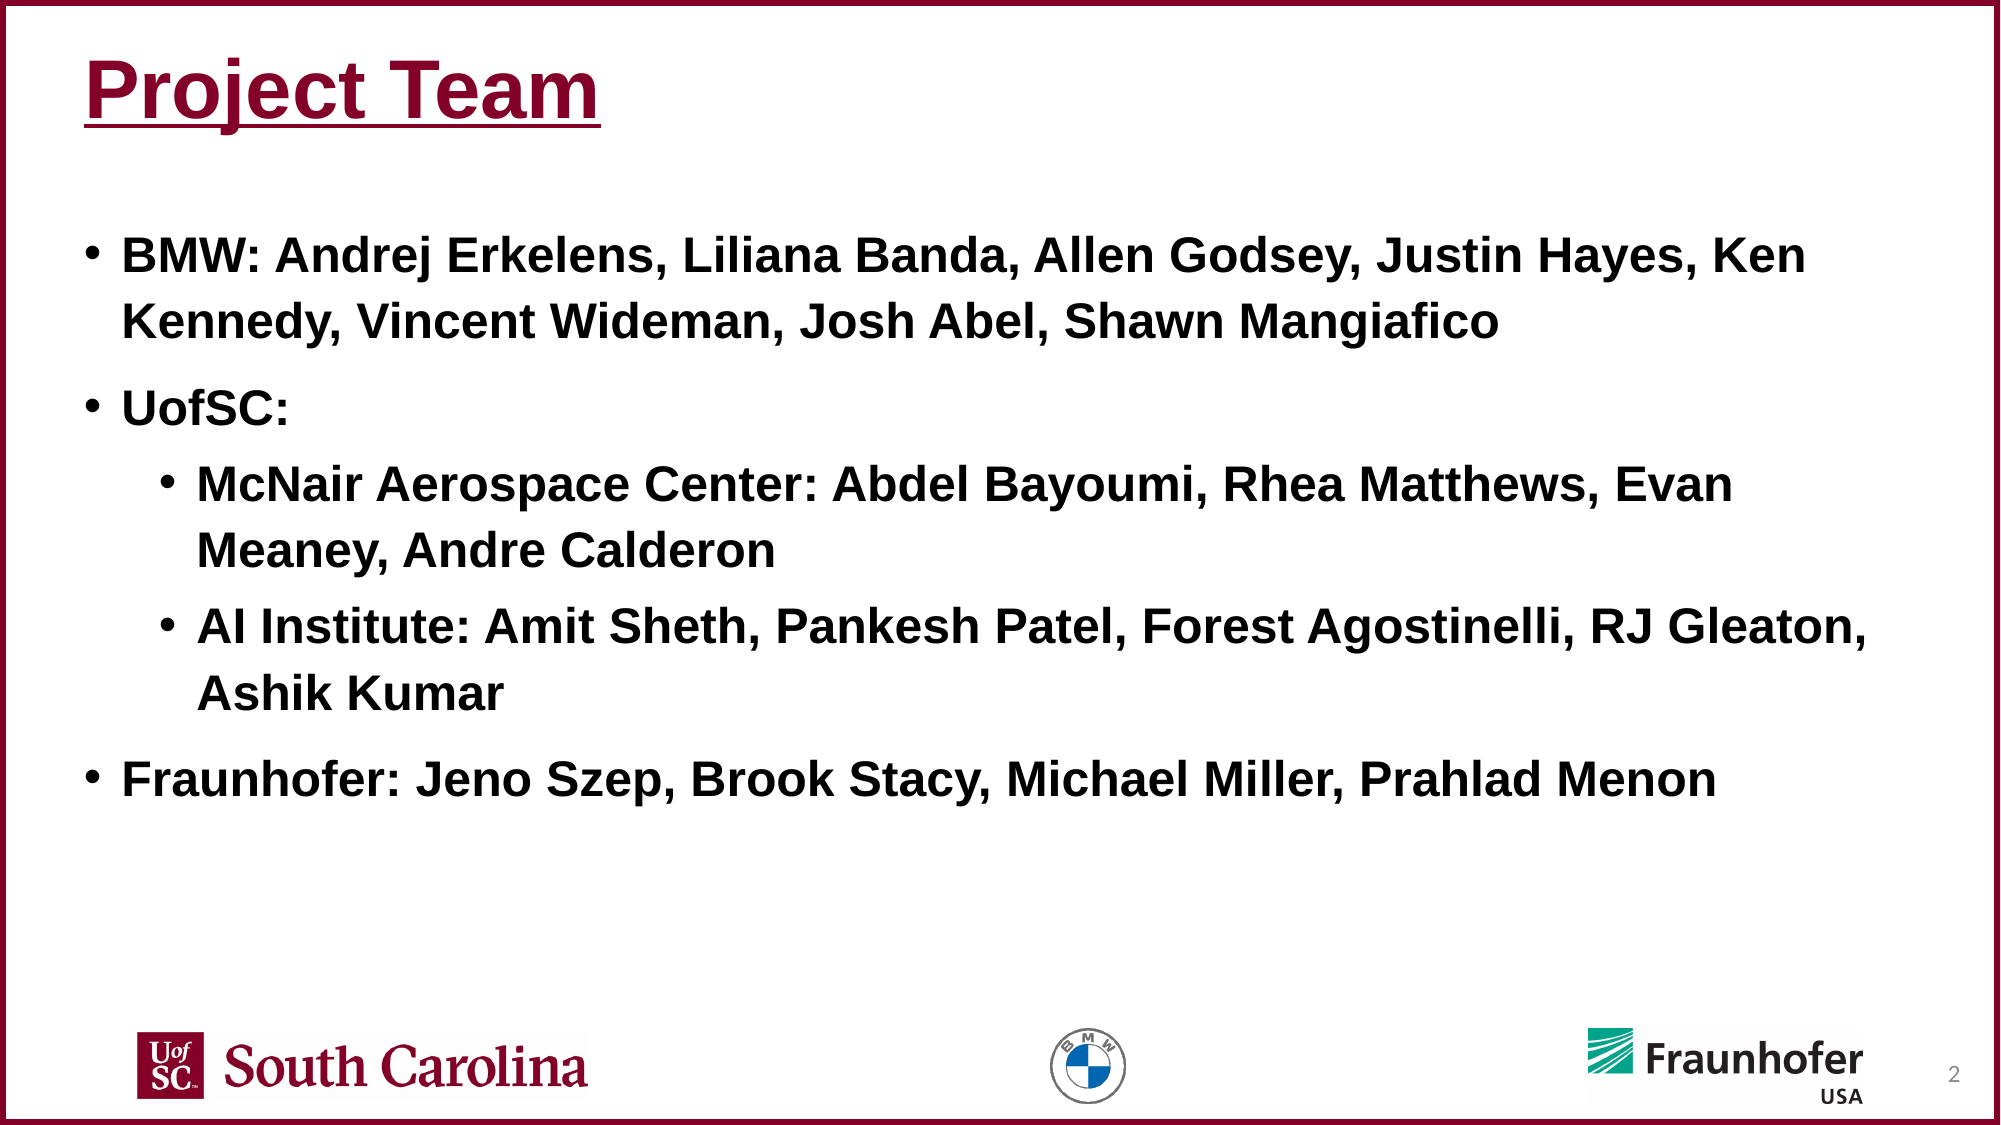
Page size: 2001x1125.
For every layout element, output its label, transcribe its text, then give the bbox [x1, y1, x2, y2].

picture [1588, 1028, 1863, 1042]
picture [1050, 1028, 1126, 1104]
slide_number 2 [1365, 1042, 1976, 1103]
picture [137, 1032, 588, 1099]
title Project Team [69, 22, 1935, 162]
list BMW: Andrej Erkelens, Liliana Banda, Allen Godsey, Justin Hayes, Ken Kennedy, Vincent Wideman, Josh Abel, Shawn Mangiafico UofSC: McNair Aerospace Center: Abdel Bayoumi, Rhea Matthews, Evan Meaney, Andre Calderon AI Institute: Amit Sheth, Pankesh Patel, Forest Agostinelli, RJ Gleaton, Ashik Kumar Fraunhofer: Jeno Szep, Brook Stacy, Michael Miller, Prahlad Menon [69, 209, 1935, 1008]
